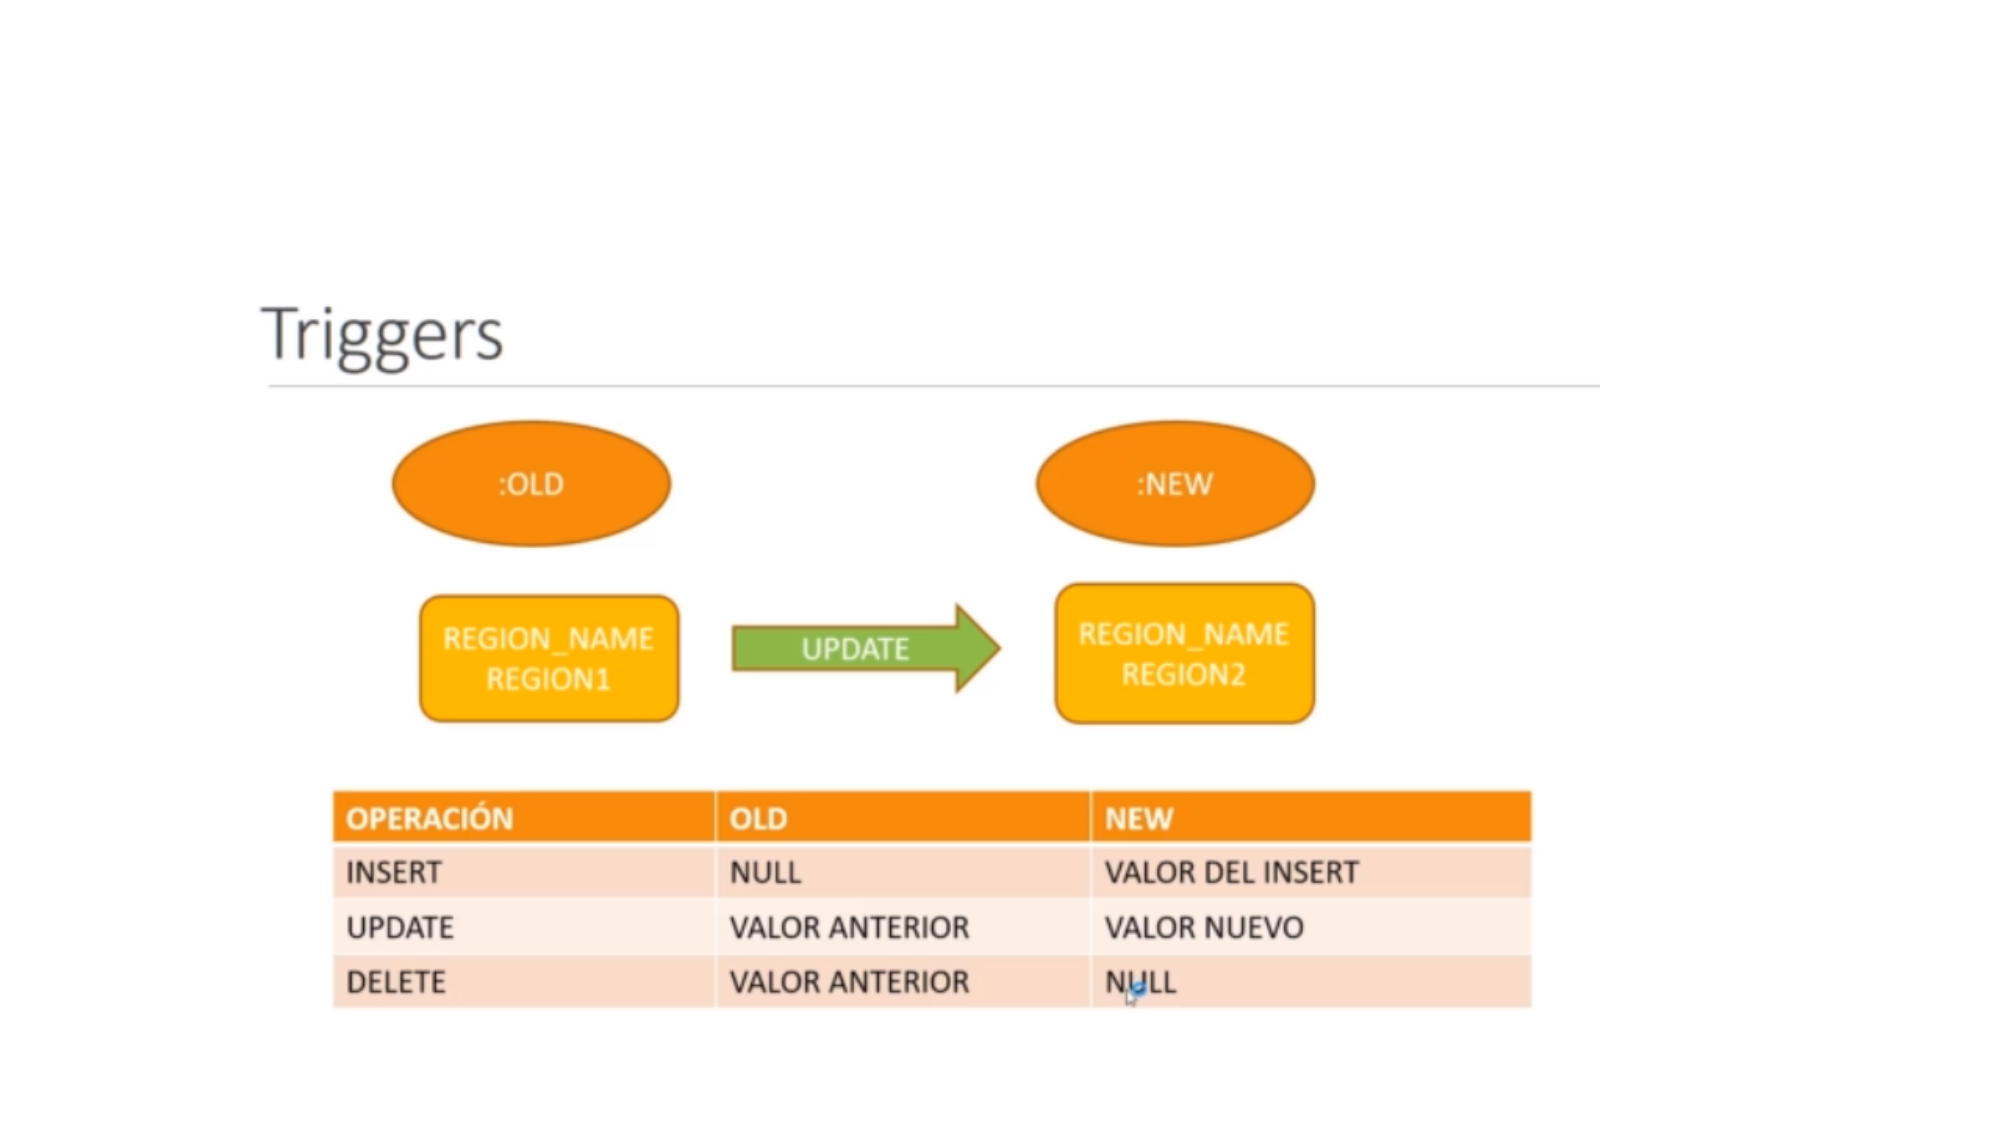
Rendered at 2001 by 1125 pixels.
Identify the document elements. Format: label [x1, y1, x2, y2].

picture [213, 260, 1600, 1035]
